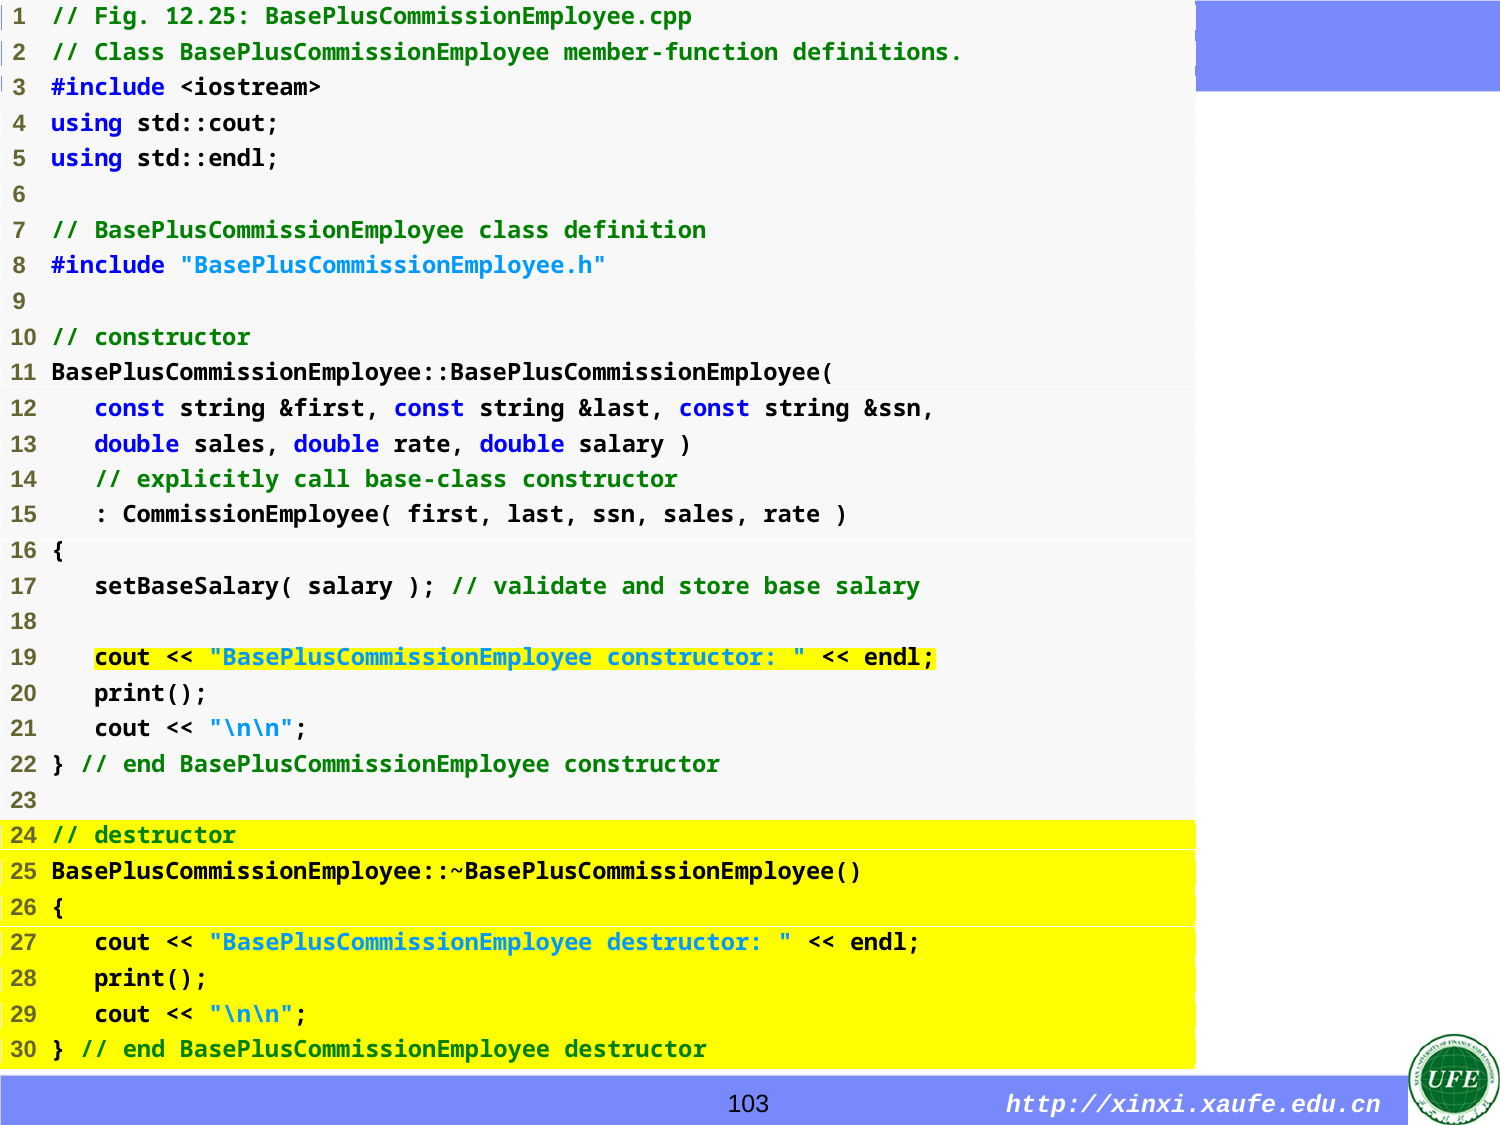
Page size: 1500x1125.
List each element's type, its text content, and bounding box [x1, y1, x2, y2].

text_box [0, 0, 1200, 1101]
slide_number 103 [712, 1101, 813, 1121]
picture [1408, 1034, 1500, 1125]
